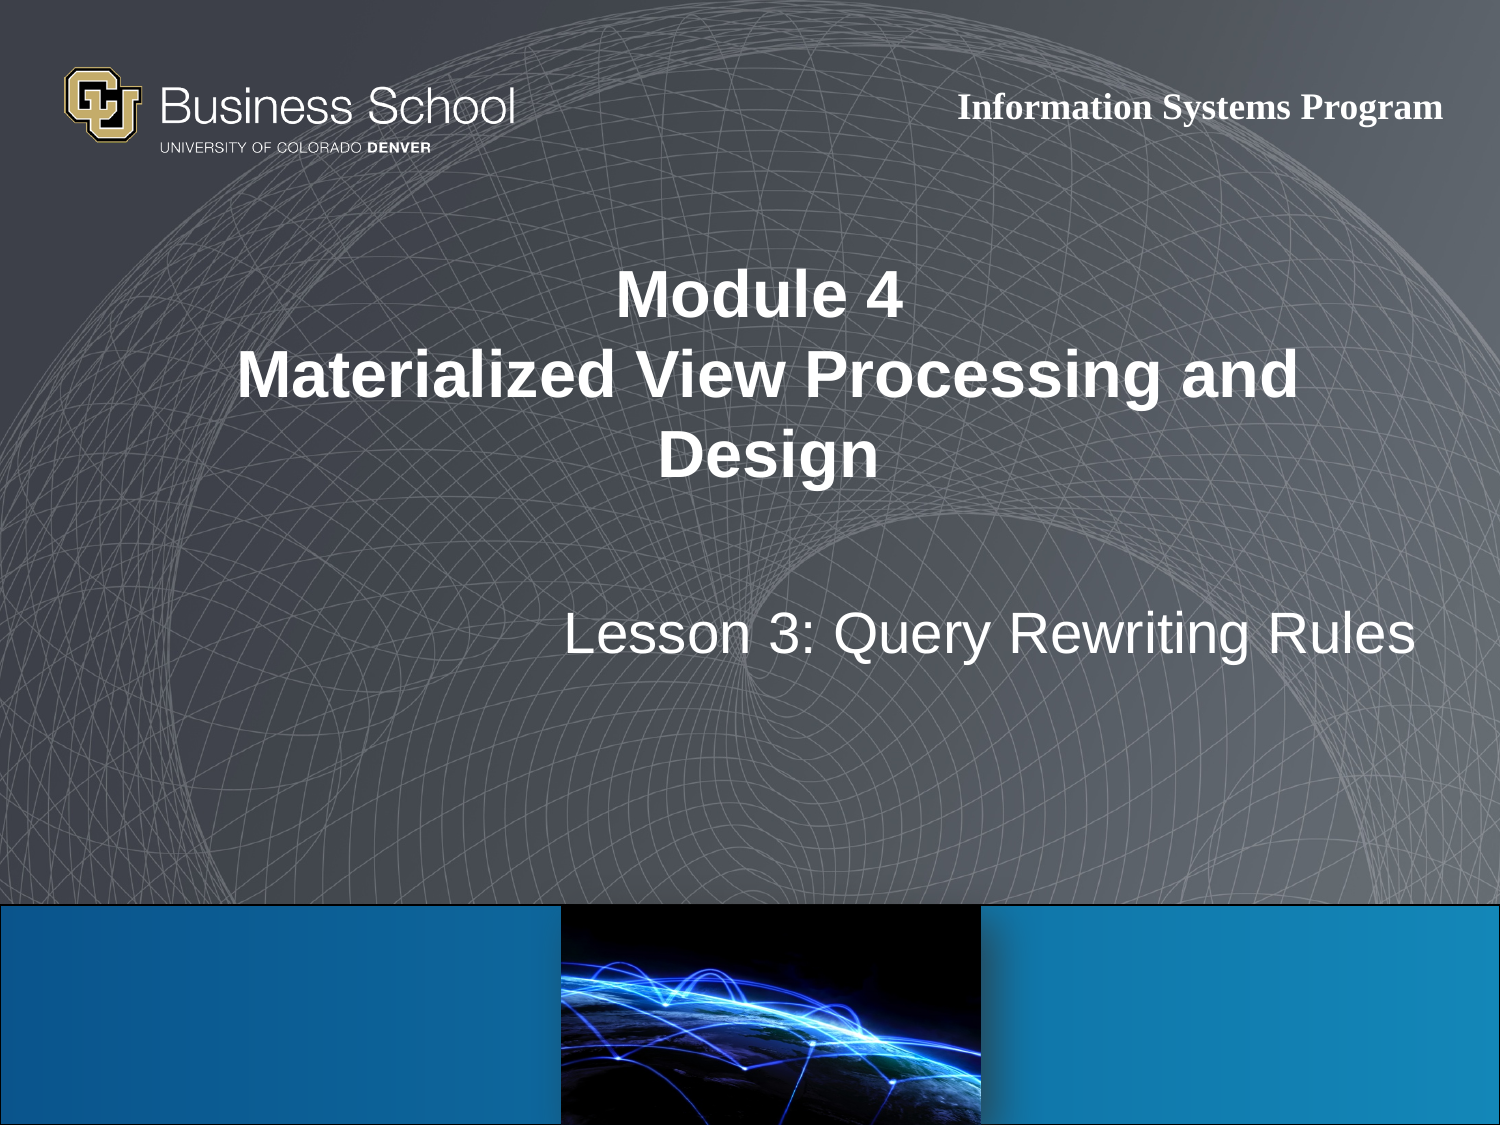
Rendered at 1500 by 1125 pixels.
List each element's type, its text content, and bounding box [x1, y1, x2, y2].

picture [561, 905, 981, 1125]
subtitle Lesson 3: Query Rewriting Rules [329, 595, 1418, 871]
picture [0, 0, 1500, 904]
title Module 4 Materialized View Processing and Design [162, 250, 1376, 439]
